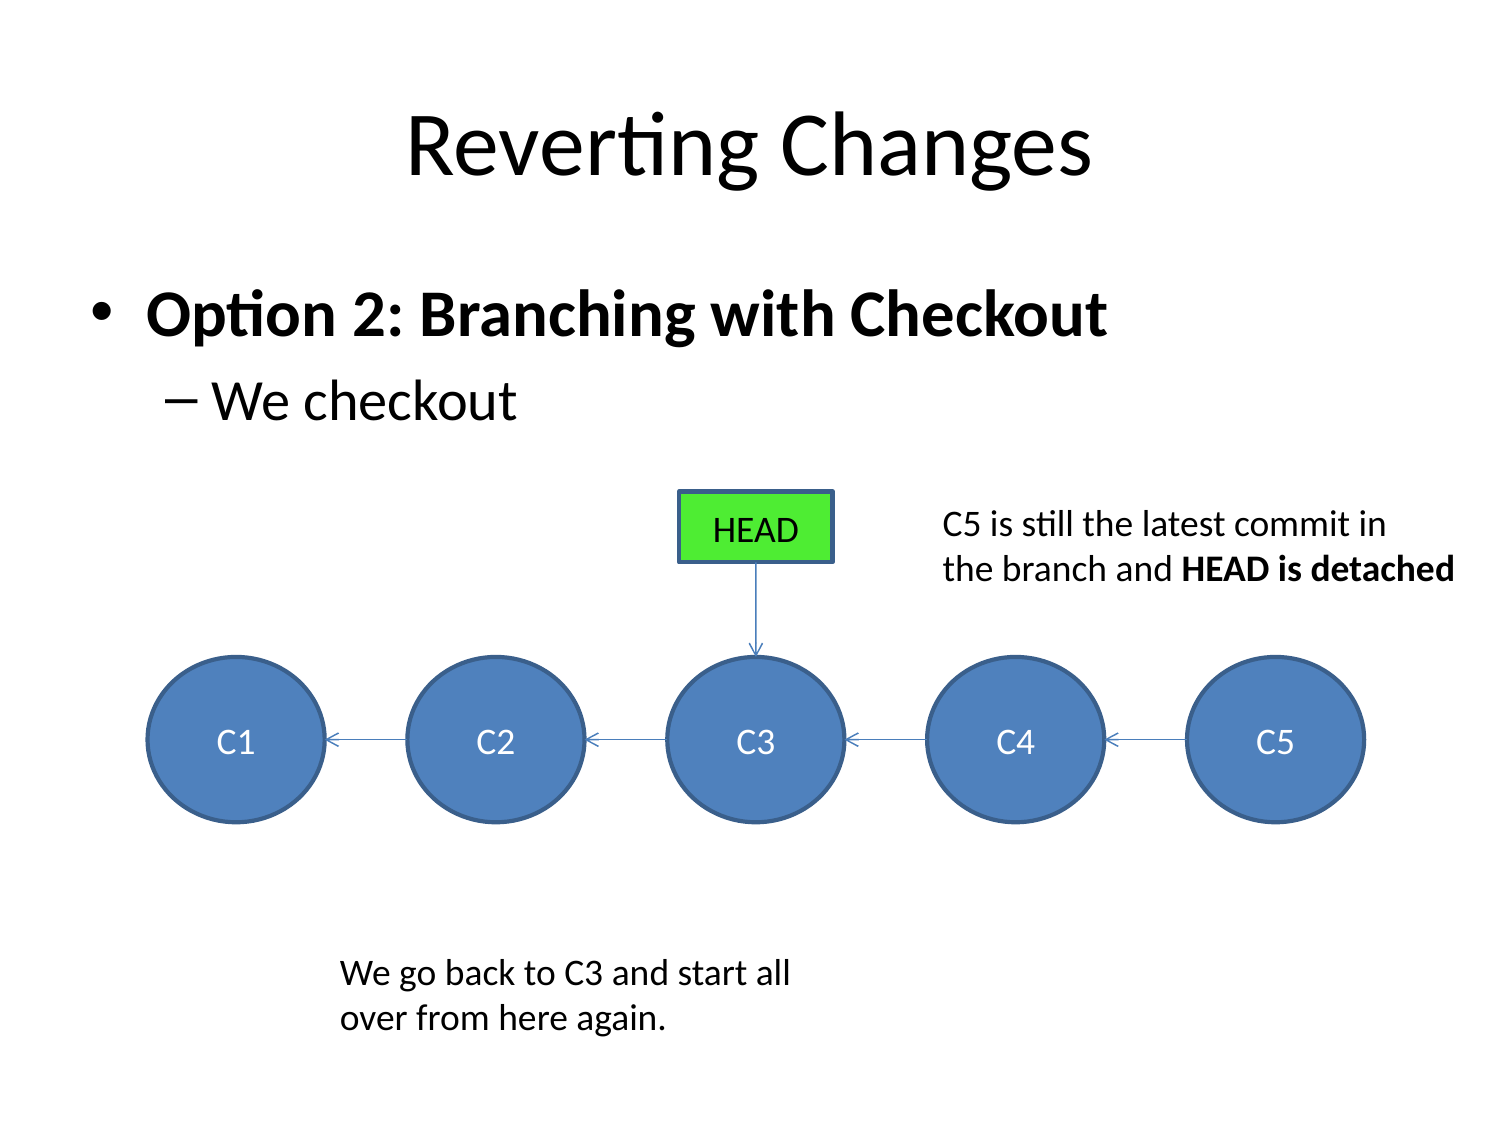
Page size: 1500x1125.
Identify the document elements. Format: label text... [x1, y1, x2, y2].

text_box C5 [1184, 654, 1367, 825]
text_box C1 [145, 654, 327, 825]
text_box HEAD [677, 489, 835, 564]
text_box C4 [925, 654, 1107, 825]
text_box C5 is still the latest commit in the branch and HEAD is detached [927, 491, 1471, 597]
text_box C2 [405, 654, 587, 825]
list Option 2: Branching with Checkout We checkout [75, 262, 1425, 492]
title Reverting Changes [75, 45, 1425, 233]
text_box We go back to C3 and start all over from here again. [325, 940, 807, 1046]
text_box C3 [665, 654, 847, 825]
